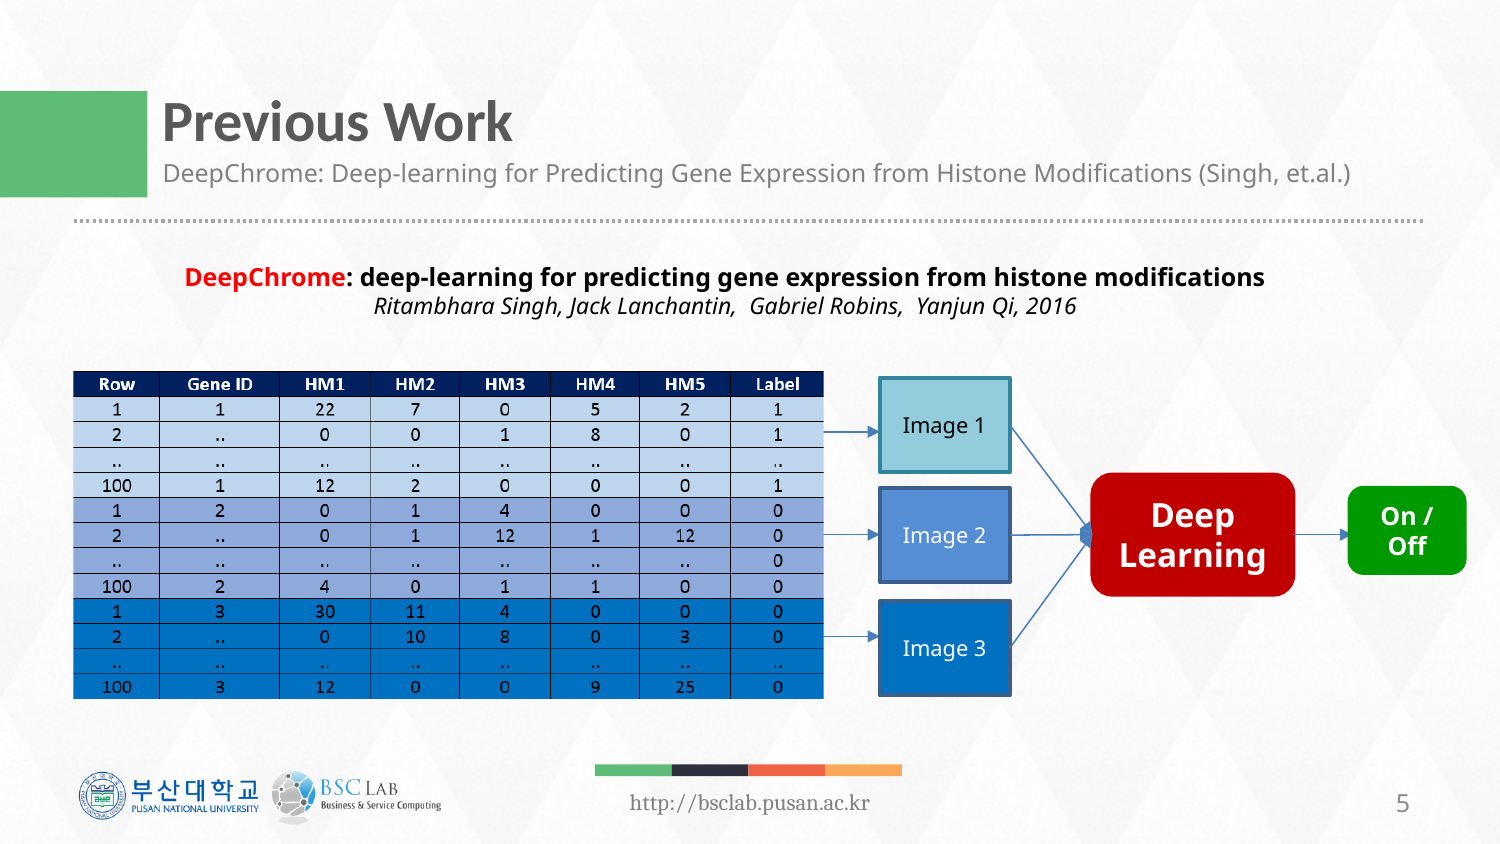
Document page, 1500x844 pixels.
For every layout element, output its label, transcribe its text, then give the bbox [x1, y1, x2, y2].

text_box Image 2 [878, 486, 1004, 584]
text_box Image 1 [878, 376, 1012, 474]
text_box Deep Learning [1097, 472, 1296, 597]
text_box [1009, 534, 1093, 649]
text_box On / Off [1347, 485, 1467, 575]
slide_number 5 [1074, 782, 1425, 827]
picture [0, 0, 1500, 844]
text_box Image 3 [878, 599, 1012, 697]
list DeepChrome: Deep-learning for Predicting Gene Expression from Histone Modifications (Singh, et.al.) [147, 150, 1424, 191]
text_box DeepChrome: deep-learning for predicting gene expression from histone modifications Ritambhara Singh, Jack Lanchantin, Gabriel Robins, Yanjun Qi, 2016 [169, 254, 1282, 327]
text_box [1009, 424, 1093, 532]
title Previous Work [147, 91, 1425, 145]
